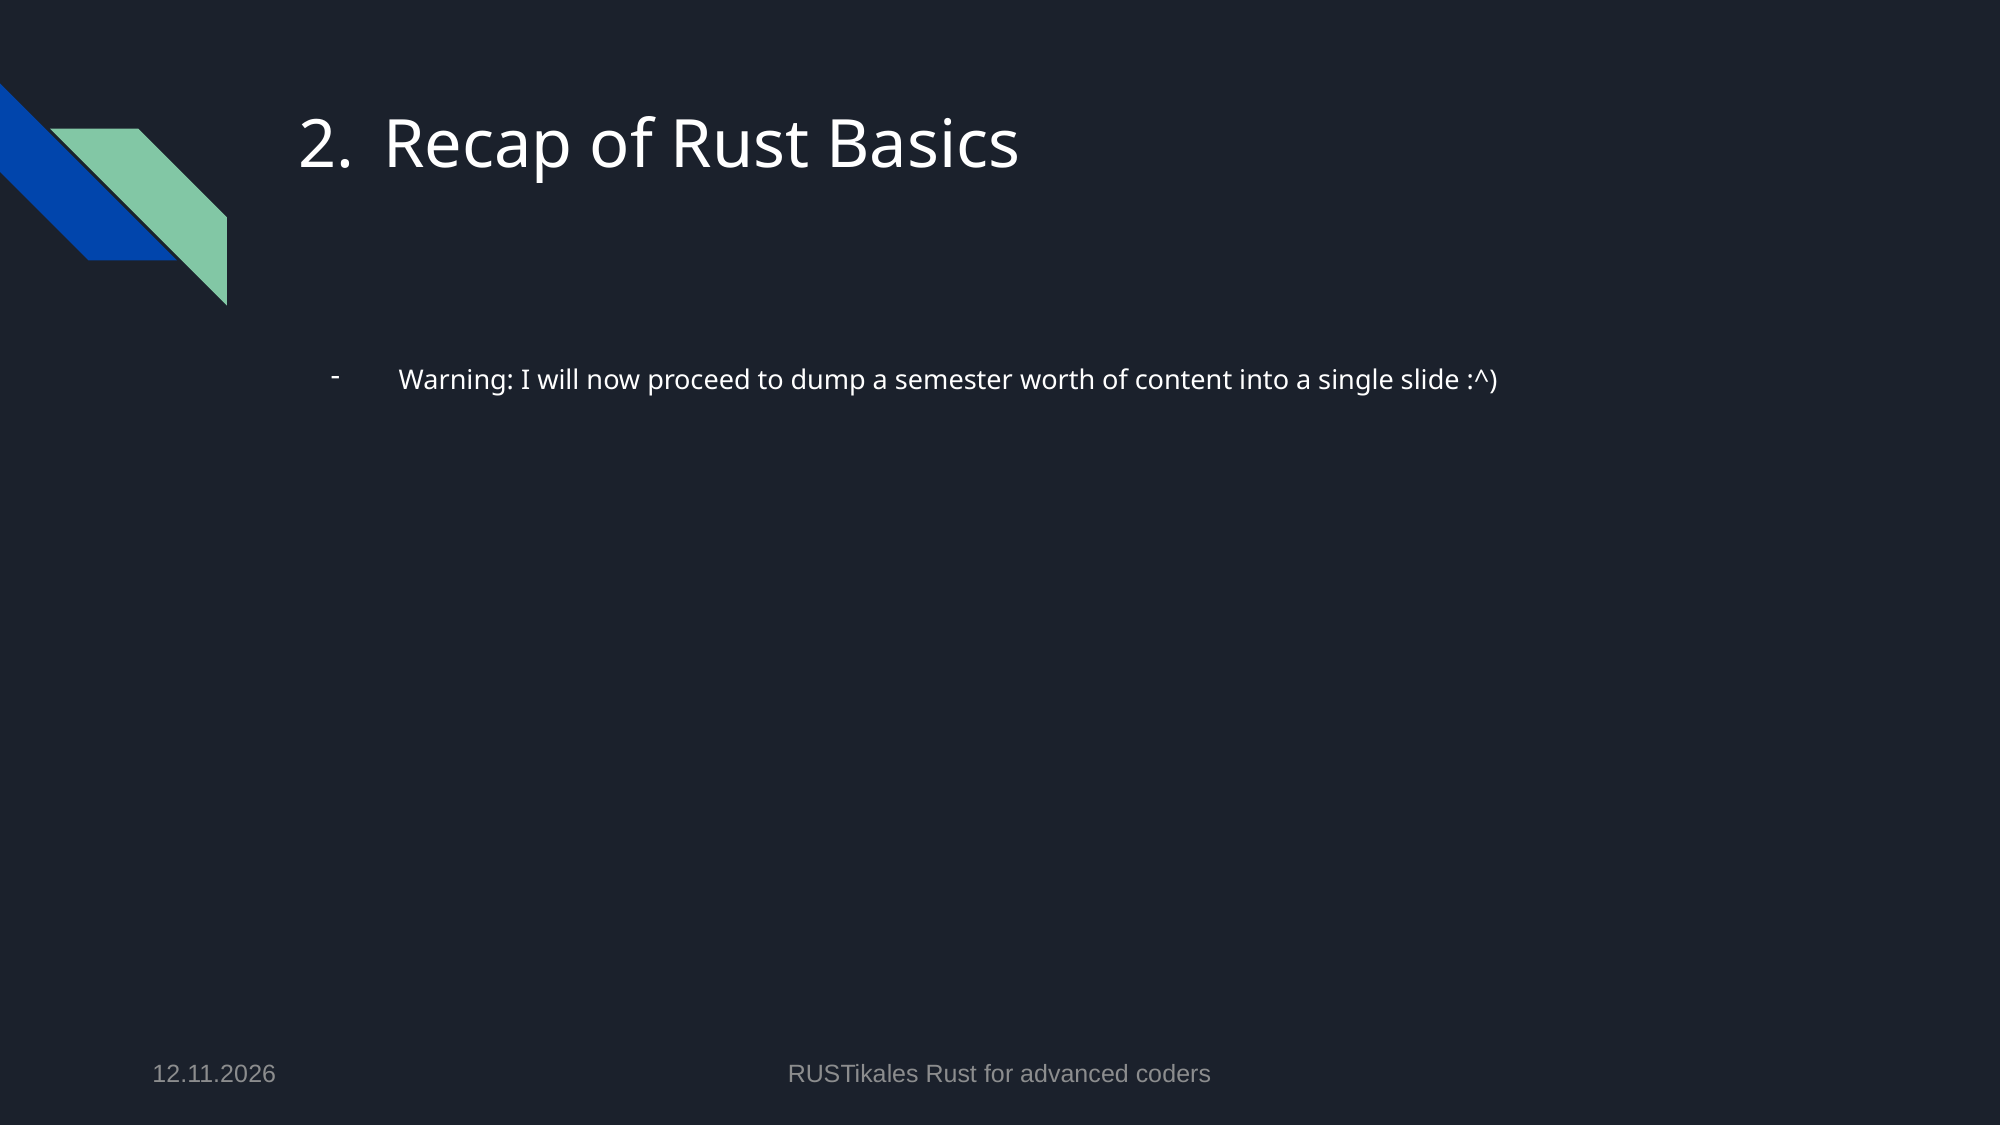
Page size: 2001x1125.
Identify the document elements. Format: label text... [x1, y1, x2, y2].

title Recap of Rust Basics [283, 86, 1824, 287]
list Warning: I will now proceed to dump a semester worth of content into a single slide :^) [283, 342, 1824, 980]
footer RUSTikales Rust for advanced coders [662, 1042, 1338, 1103]
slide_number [137, 1042, 588, 1103]
